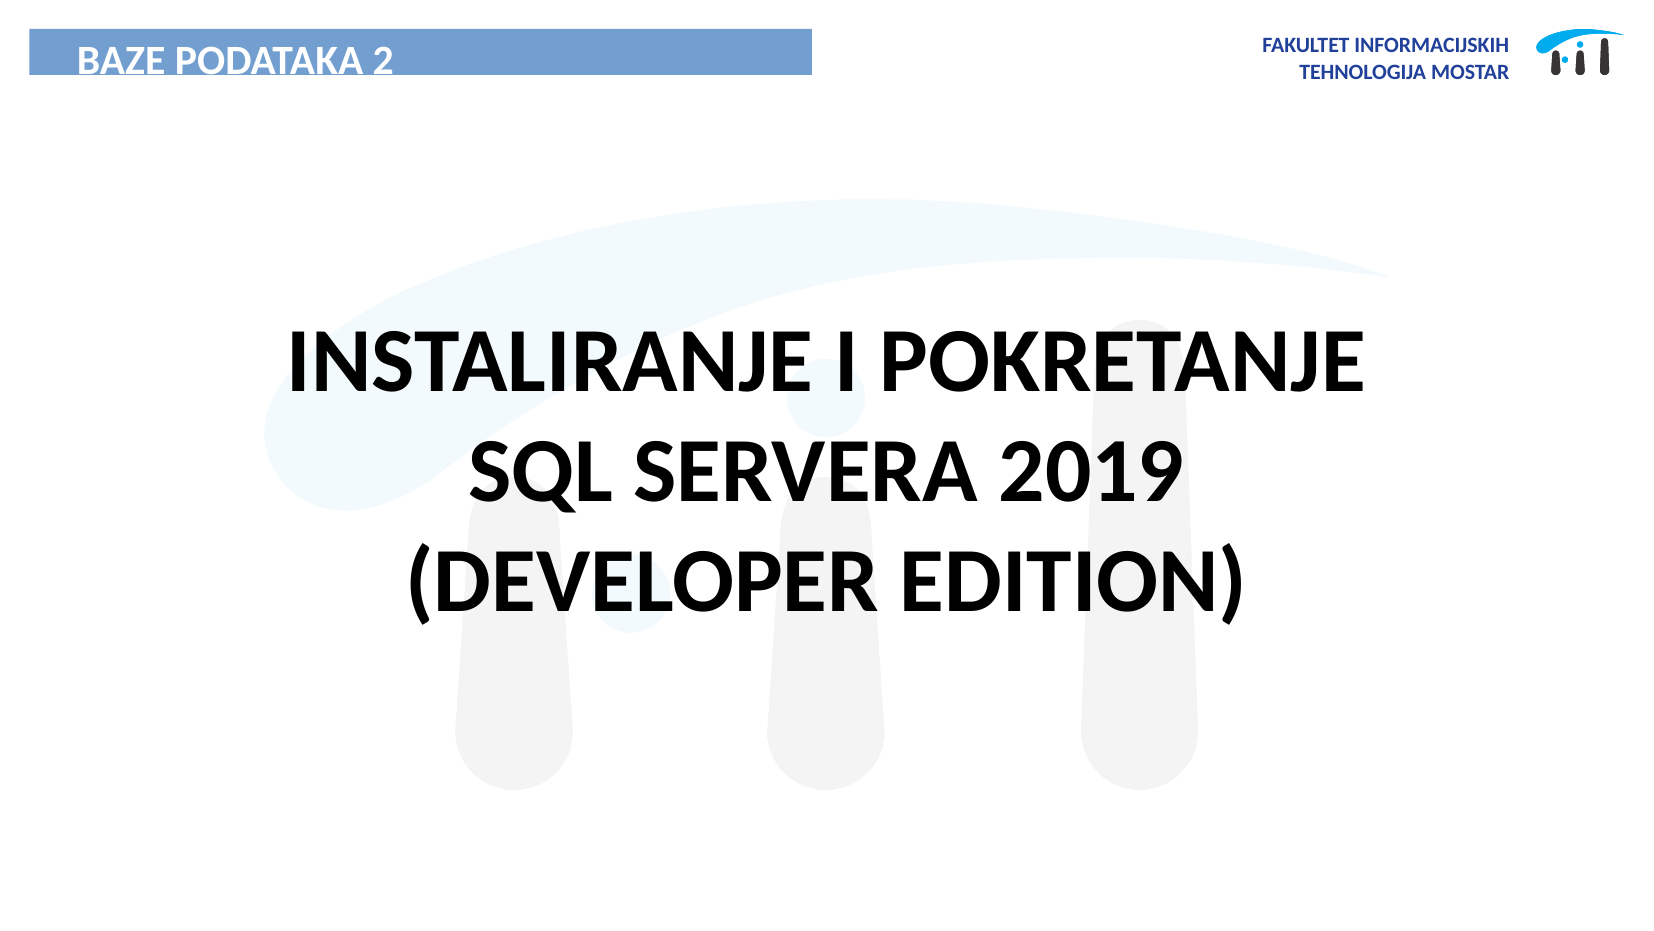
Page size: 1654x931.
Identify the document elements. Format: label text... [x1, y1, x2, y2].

text_box INSTALIRANJE I POKRETANJE SQL SERVERA 2019 (DEVELOPER EDITION) [131, 300, 1522, 631]
